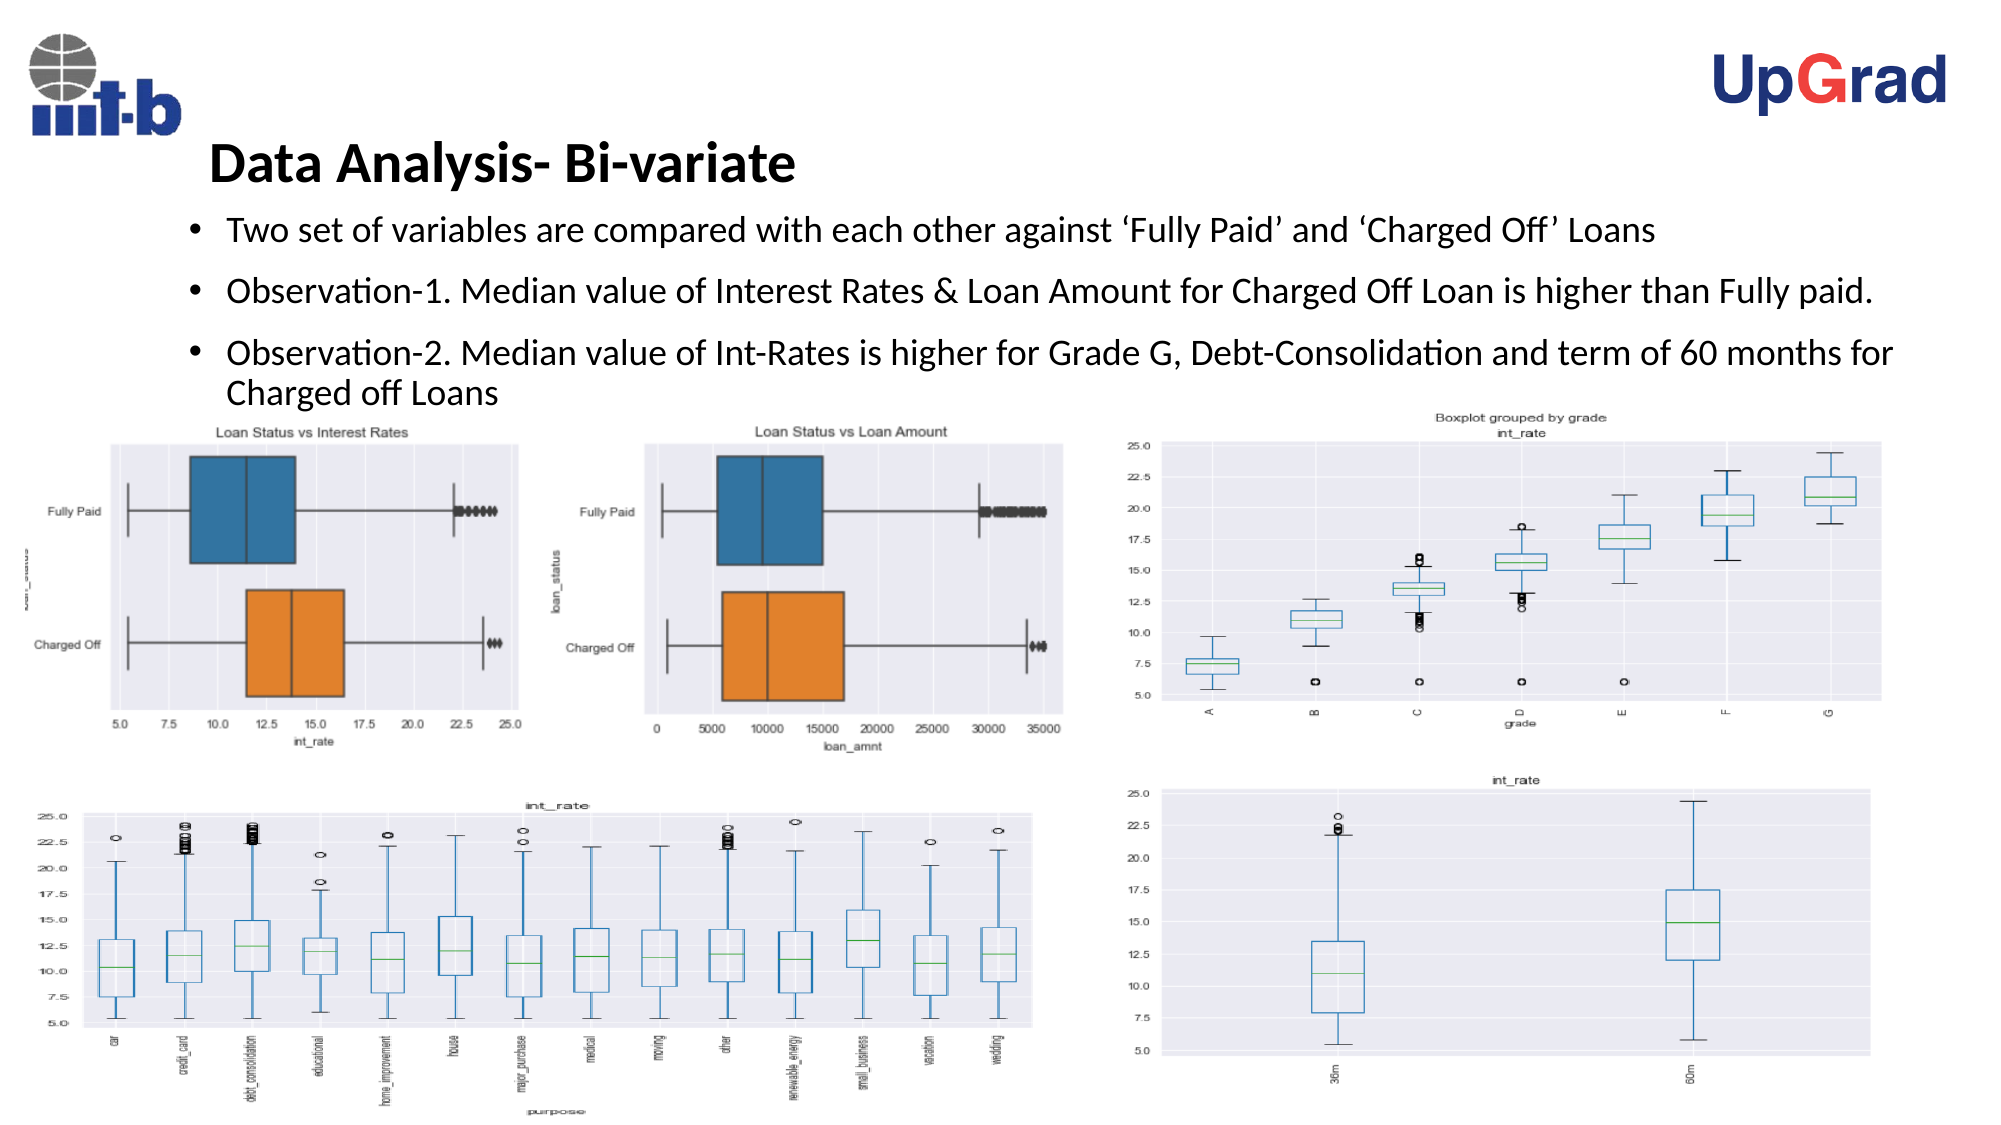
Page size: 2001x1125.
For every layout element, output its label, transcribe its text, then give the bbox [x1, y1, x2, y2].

title Data Analysis- Bi-variate [173, 85, 1702, 226]
list Two set of variables are compared with each other against ‘Fully Paid’ and ‘Charged Off’ Loans Observation-1. Median value of Interest Rates & Loan Amount for Charged Off Loan is higher than Fully paid. Observation-2. Median value of Int-Rates is higher for Grade G, Debt-Consolidation and term of 60 months for Charged off Loans [173, 202, 1949, 1080]
picture [25, 421, 1078, 755]
picture [25, 800, 1062, 1116]
picture [1124, 772, 1893, 1088]
picture [1120, 405, 1897, 738]
picture [1714, 53, 1952, 116]
picture [0, 29, 208, 163]
